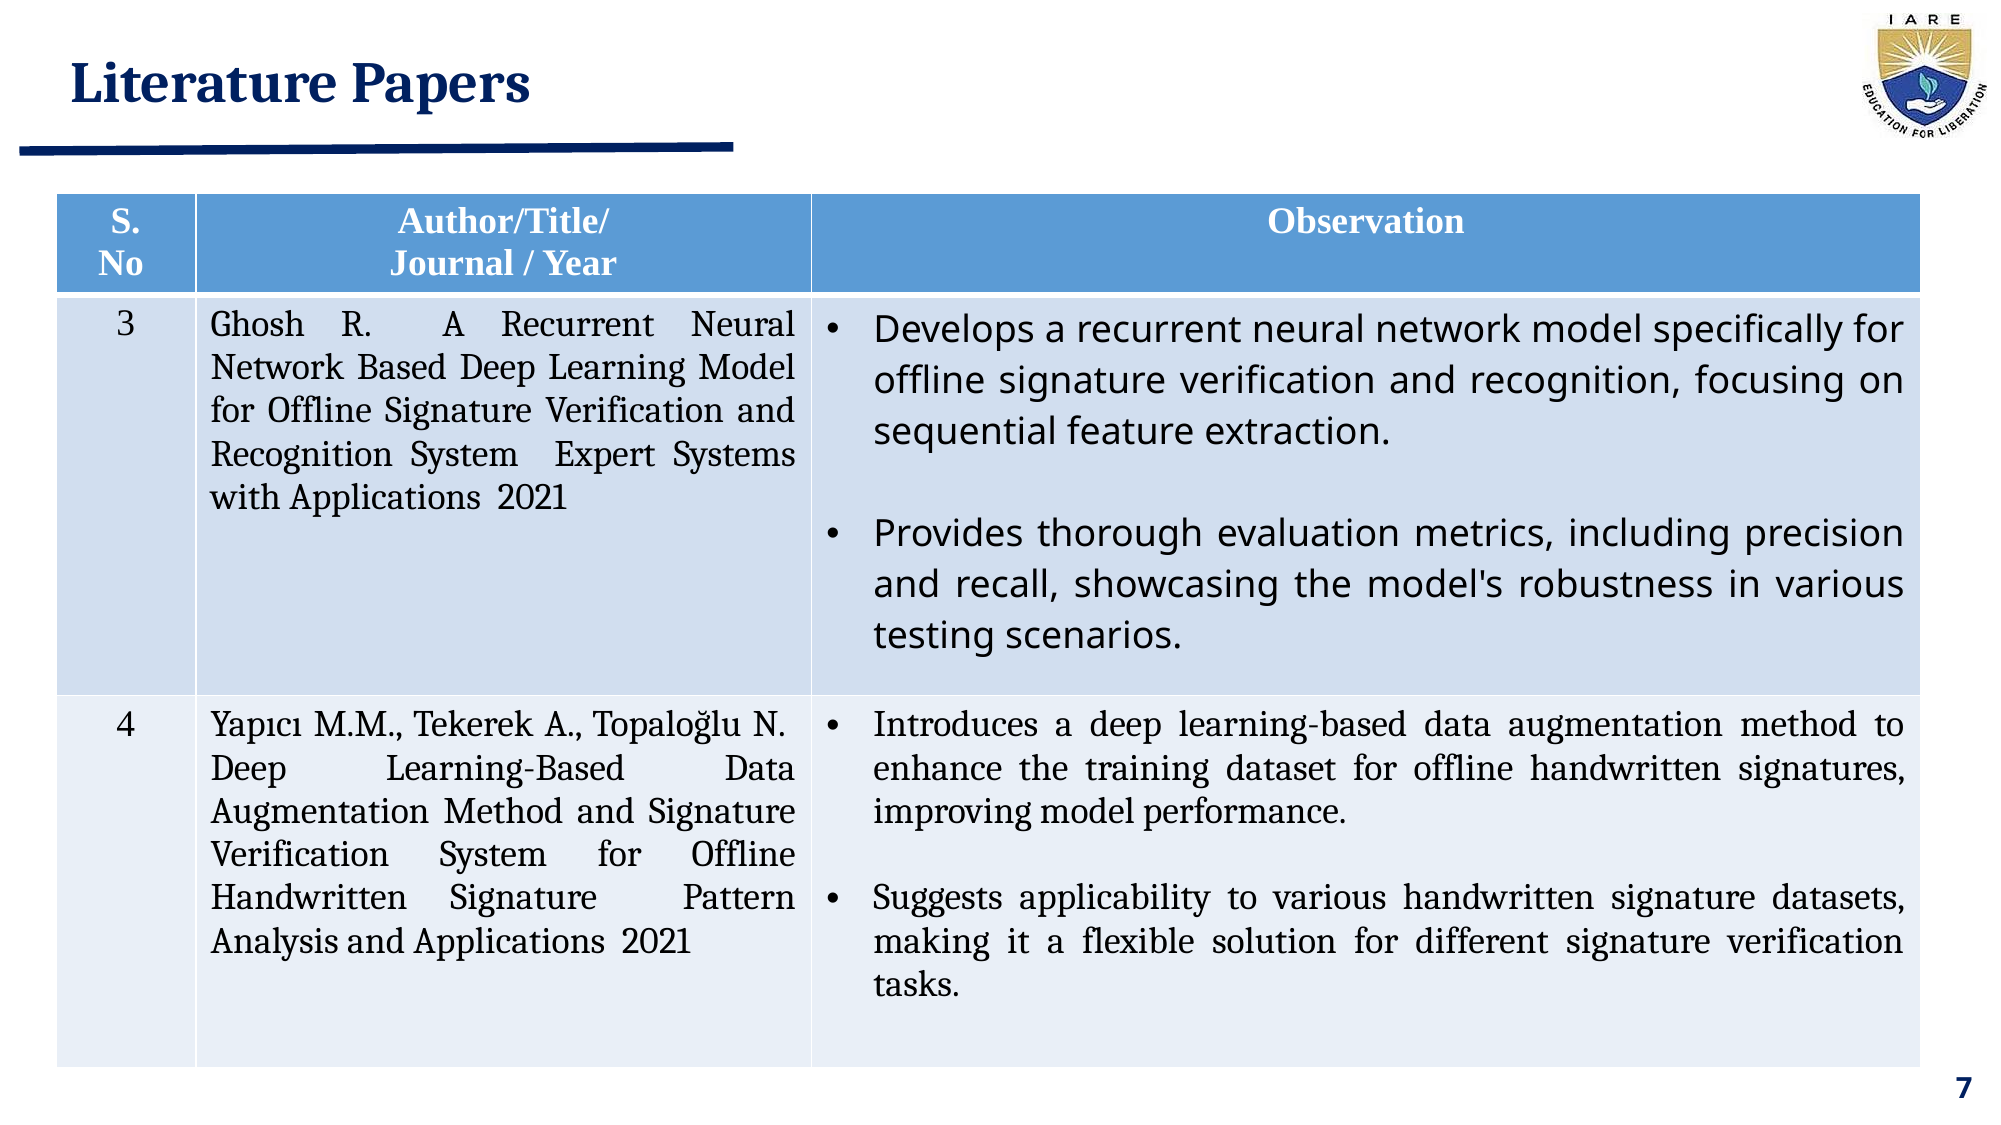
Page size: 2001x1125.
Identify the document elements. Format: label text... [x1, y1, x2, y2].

table_cell 4 [57, 696, 195, 1067]
table_header Observation [812, 194, 1920, 292]
slide_number 7 [1537, 1059, 1988, 1120]
table_cell Develops a recurrent neural network model specifically for offline signature verification and recognition, focusing on sequential feature extraction. Provides thorough evaluation metrics, including precision and recall, showcasing the model's robustness in various testing scenarios. [812, 298, 1920, 695]
table_cell Ghosh R. A Recurrent Neural Network Based Deep Learning Model for Offline Signature Verification and Recognition System Expert Systems with Applications 2021 [197, 298, 811, 695]
table_cell 3 [57, 298, 195, 695]
table_cell Introduces a deep learning-based data augmentation method to enhance the training dataset for offline handwritten signatures, improving model performance. Suggests applicability to various handwritten signature datasets, making it a flexible solution for different signature verification tasks. [812, 696, 1920, 1067]
title Literature Papers [55, 34, 1659, 133]
table_cell Yapıcı M.M., Tekerek A., Topaloğlu N. Deep Learning-Based Data Augmentation Method and Signature Verification System for Offline Handwritten Signature Pattern Analysis and Applications 2021 [197, 696, 811, 1067]
table_header S. No [57, 194, 195, 292]
picture [1862, 13, 1988, 147]
table_header Author/Title/ Journal / Year [197, 194, 811, 292]
